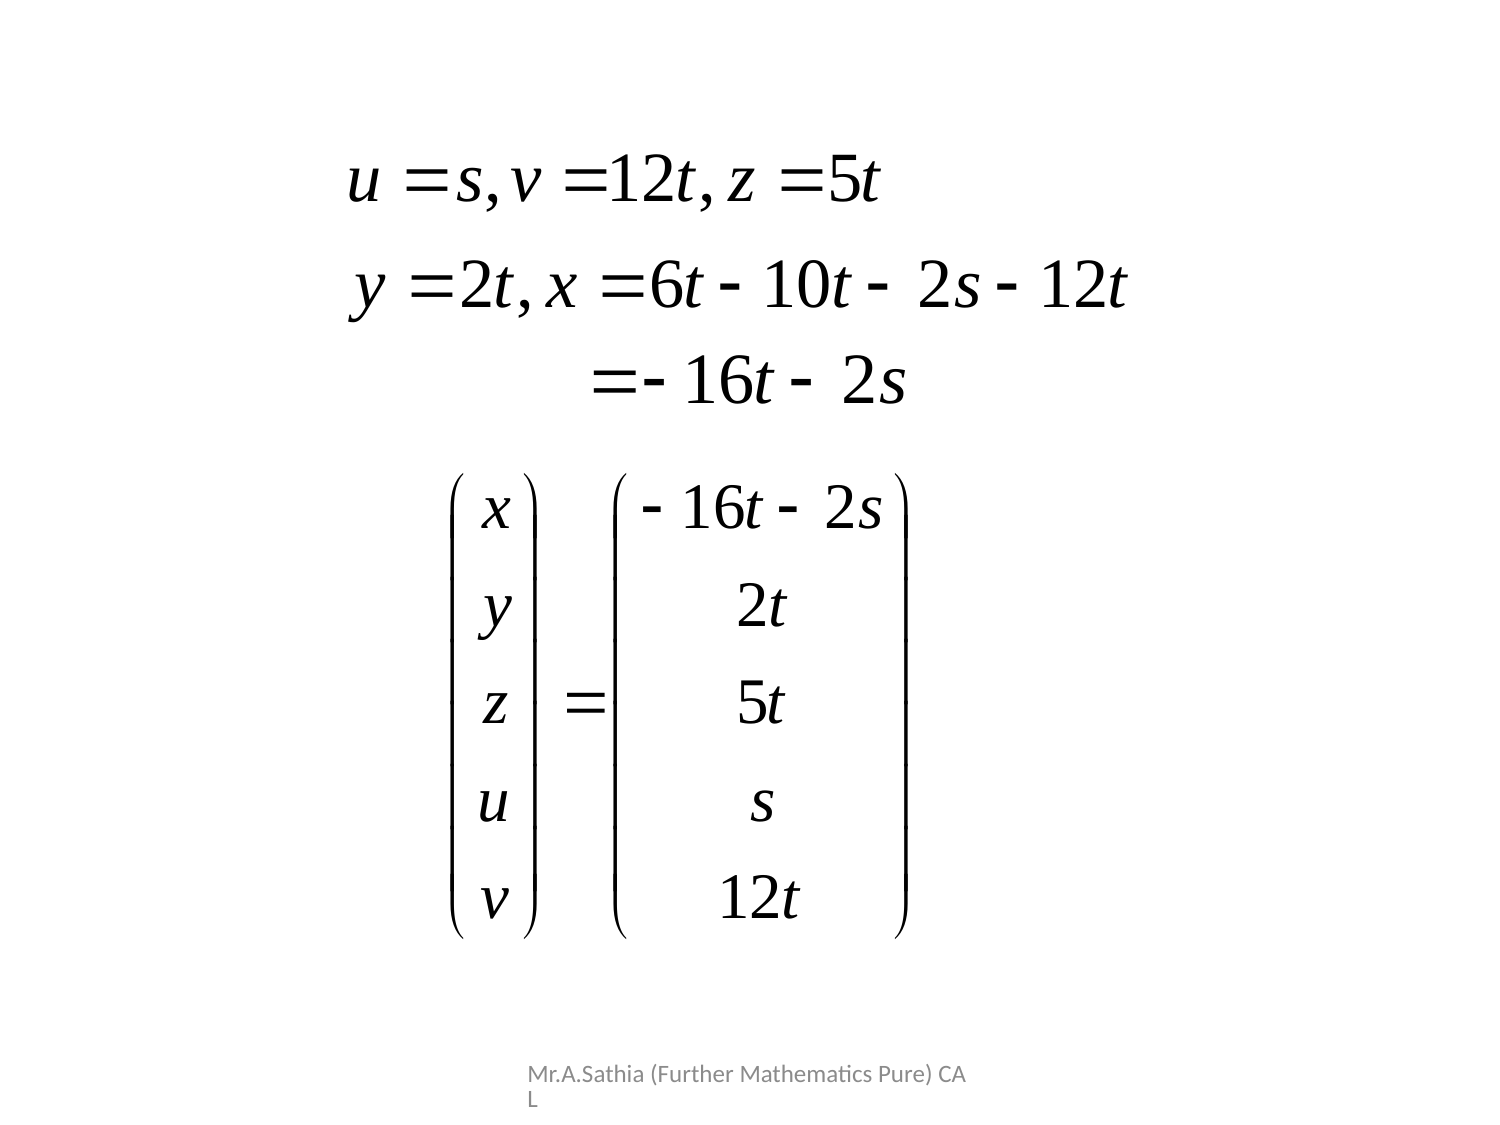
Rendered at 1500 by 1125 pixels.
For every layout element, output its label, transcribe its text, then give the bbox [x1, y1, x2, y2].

footer Mr.A.Sathia (Further Mathematics Pure) CAL [512, 1042, 988, 1103]
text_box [337, 137, 1144, 338]
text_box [437, 462, 926, 951]
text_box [574, 337, 926, 422]
